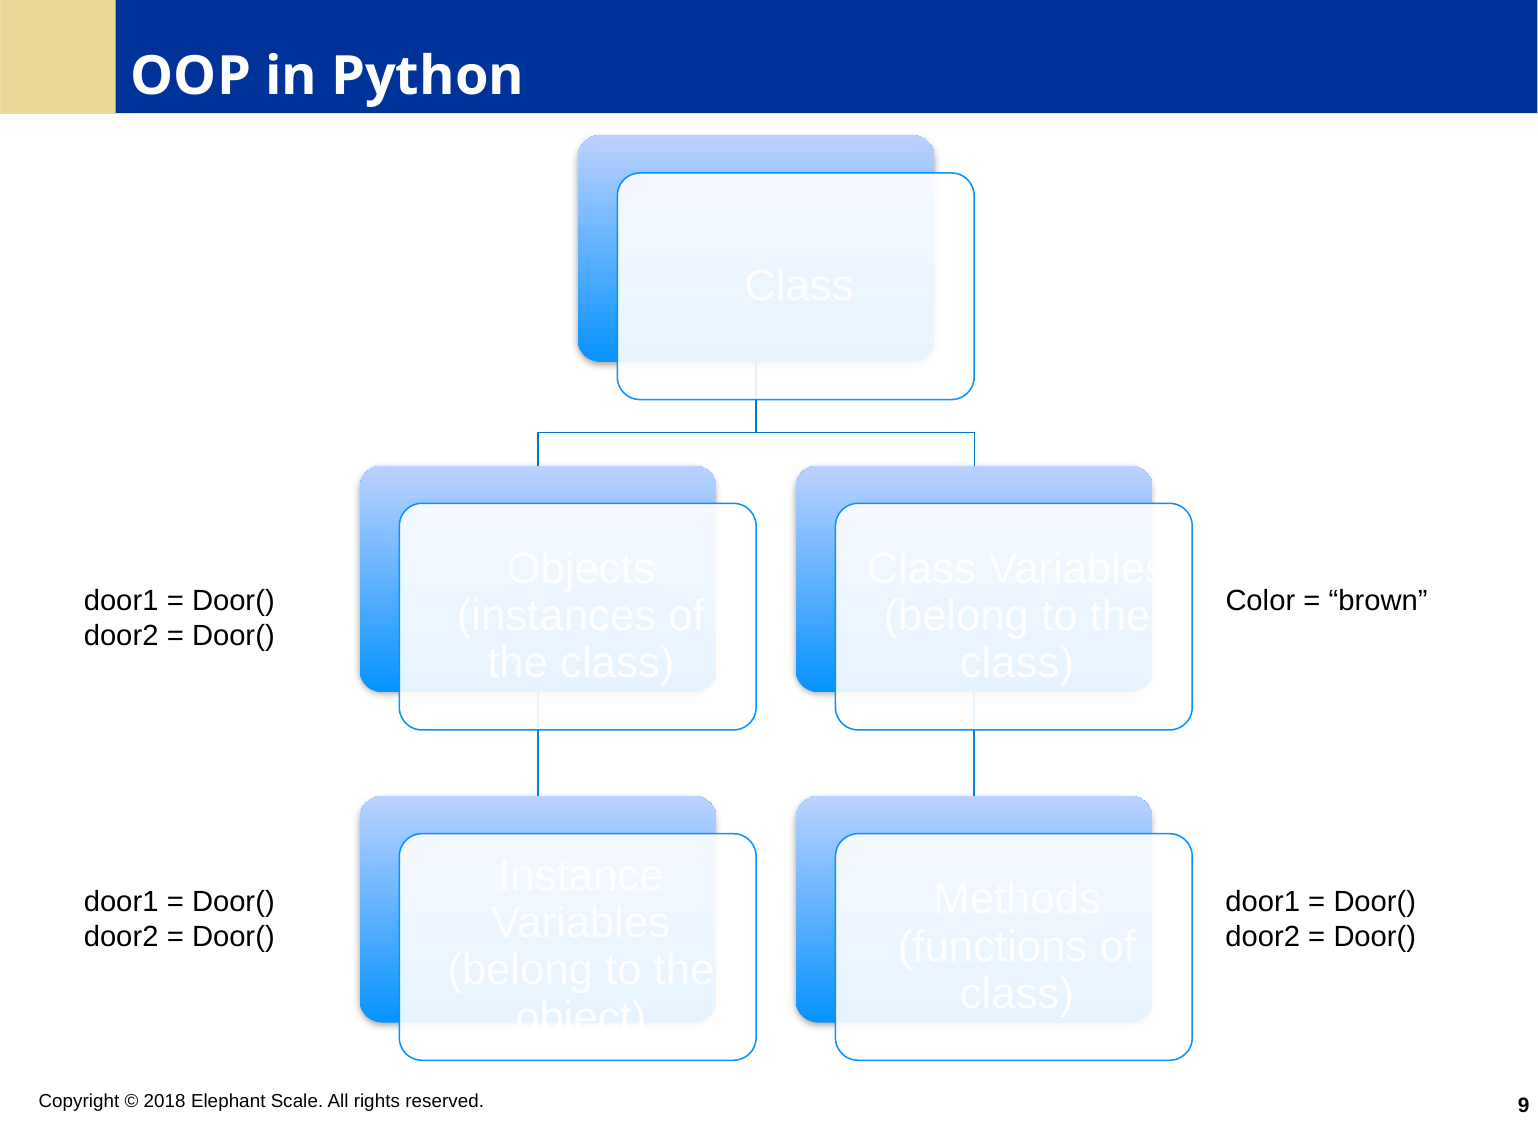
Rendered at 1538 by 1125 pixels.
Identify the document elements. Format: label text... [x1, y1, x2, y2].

picture [0, 0, 115, 114]
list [45, 134, 1507, 1061]
footer Copyright © 2018 Elephant Scale. All rights reserved. [38, 1088, 932, 1112]
slide_number 9 [1439, 1079, 1530, 1117]
title OOP in Python [115, 0, 1538, 114]
